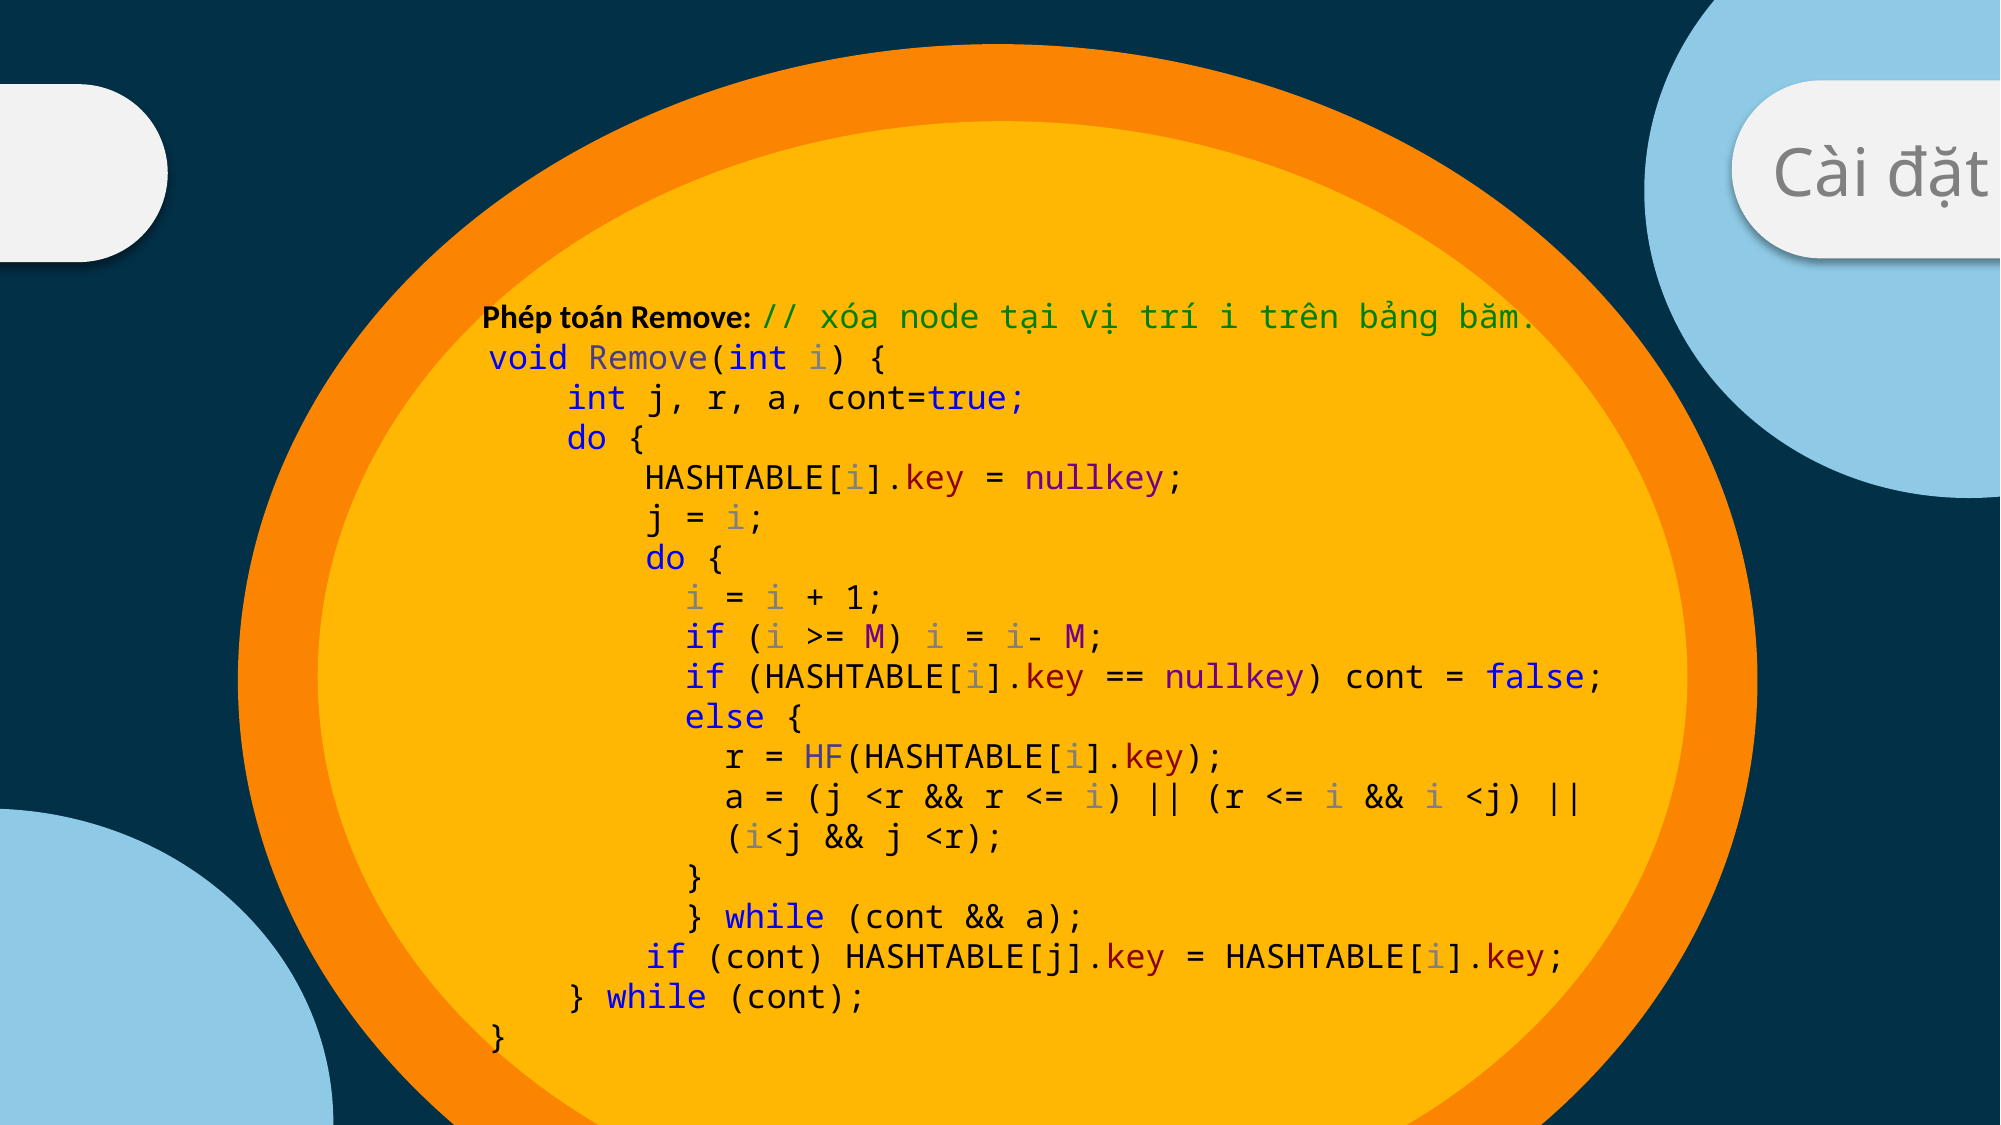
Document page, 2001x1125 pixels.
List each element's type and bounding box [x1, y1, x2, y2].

text_box [0, 0, 2000, 1125]
